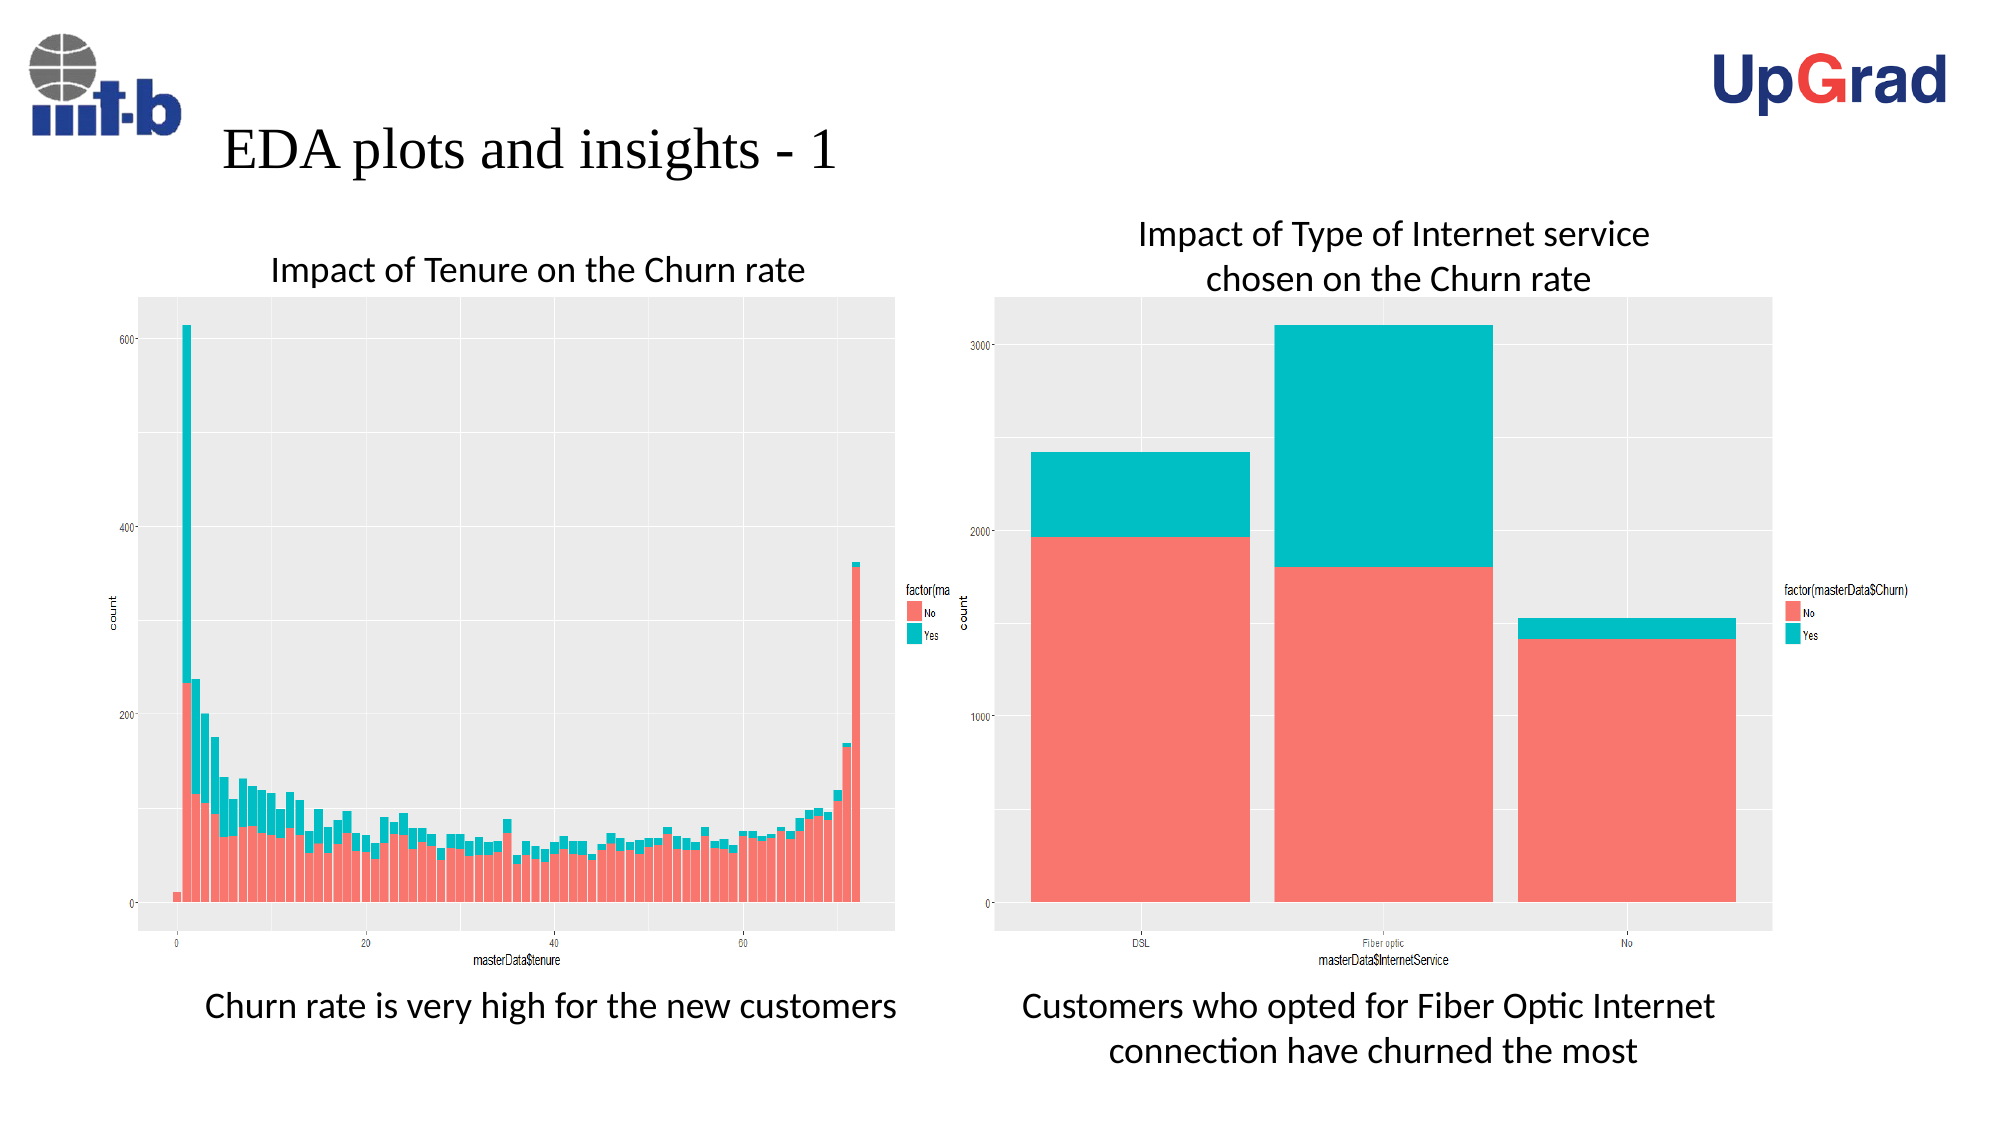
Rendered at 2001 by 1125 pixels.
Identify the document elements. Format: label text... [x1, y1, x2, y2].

text_box Impact of Tenure on the Churn rate [255, 237, 822, 290]
picture [1714, 53, 1952, 116]
text_box Impact of Type of Internet service chosen on the Churn rate [1123, 201, 1675, 290]
text_box Churn rate is very high for the new customers [190, 974, 913, 1034]
title EDA plots and insights - 1 [186, 70, 1715, 212]
text_box Customers who opted for Fiber Optic Internet connection have churned the most [1007, 974, 1741, 1079]
picture [950, 290, 1925, 974]
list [100, 290, 950, 974]
picture [0, 29, 208, 163]
